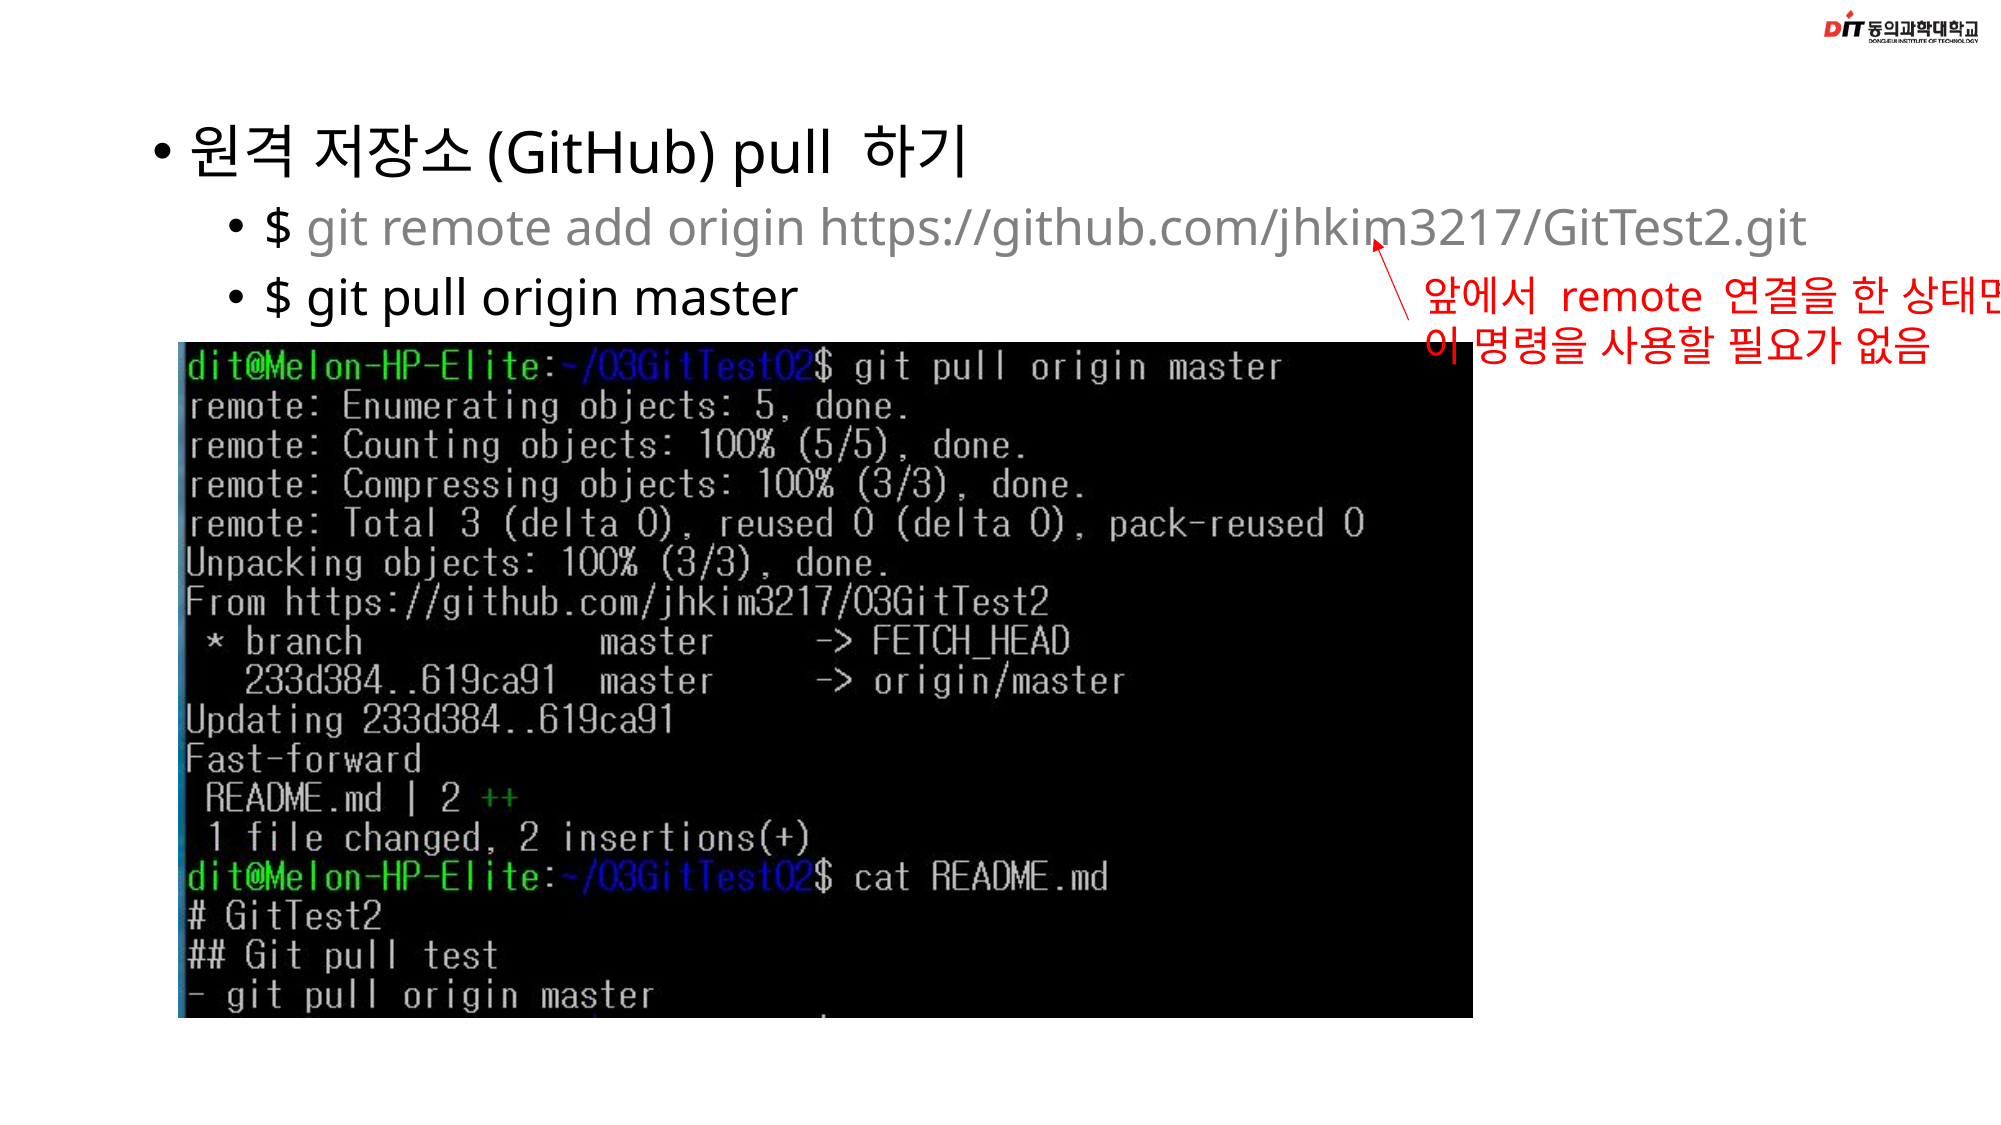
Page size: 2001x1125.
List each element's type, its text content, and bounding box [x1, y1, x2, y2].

text_box 앞에서 remote 연결을 한 상태면 이 명령을 사용할 필요가 없음 [1408, 262, 2000, 378]
list 원격 저장소(GitHub) pull 하기 $ git remote add origin https://github.com/jhkim3217/GitTest2.git $ git pull origin master [137, 107, 1863, 1014]
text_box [1373, 238, 1492, 321]
picture [178, 342, 1473, 1018]
picture [1824, 10, 1978, 43]
